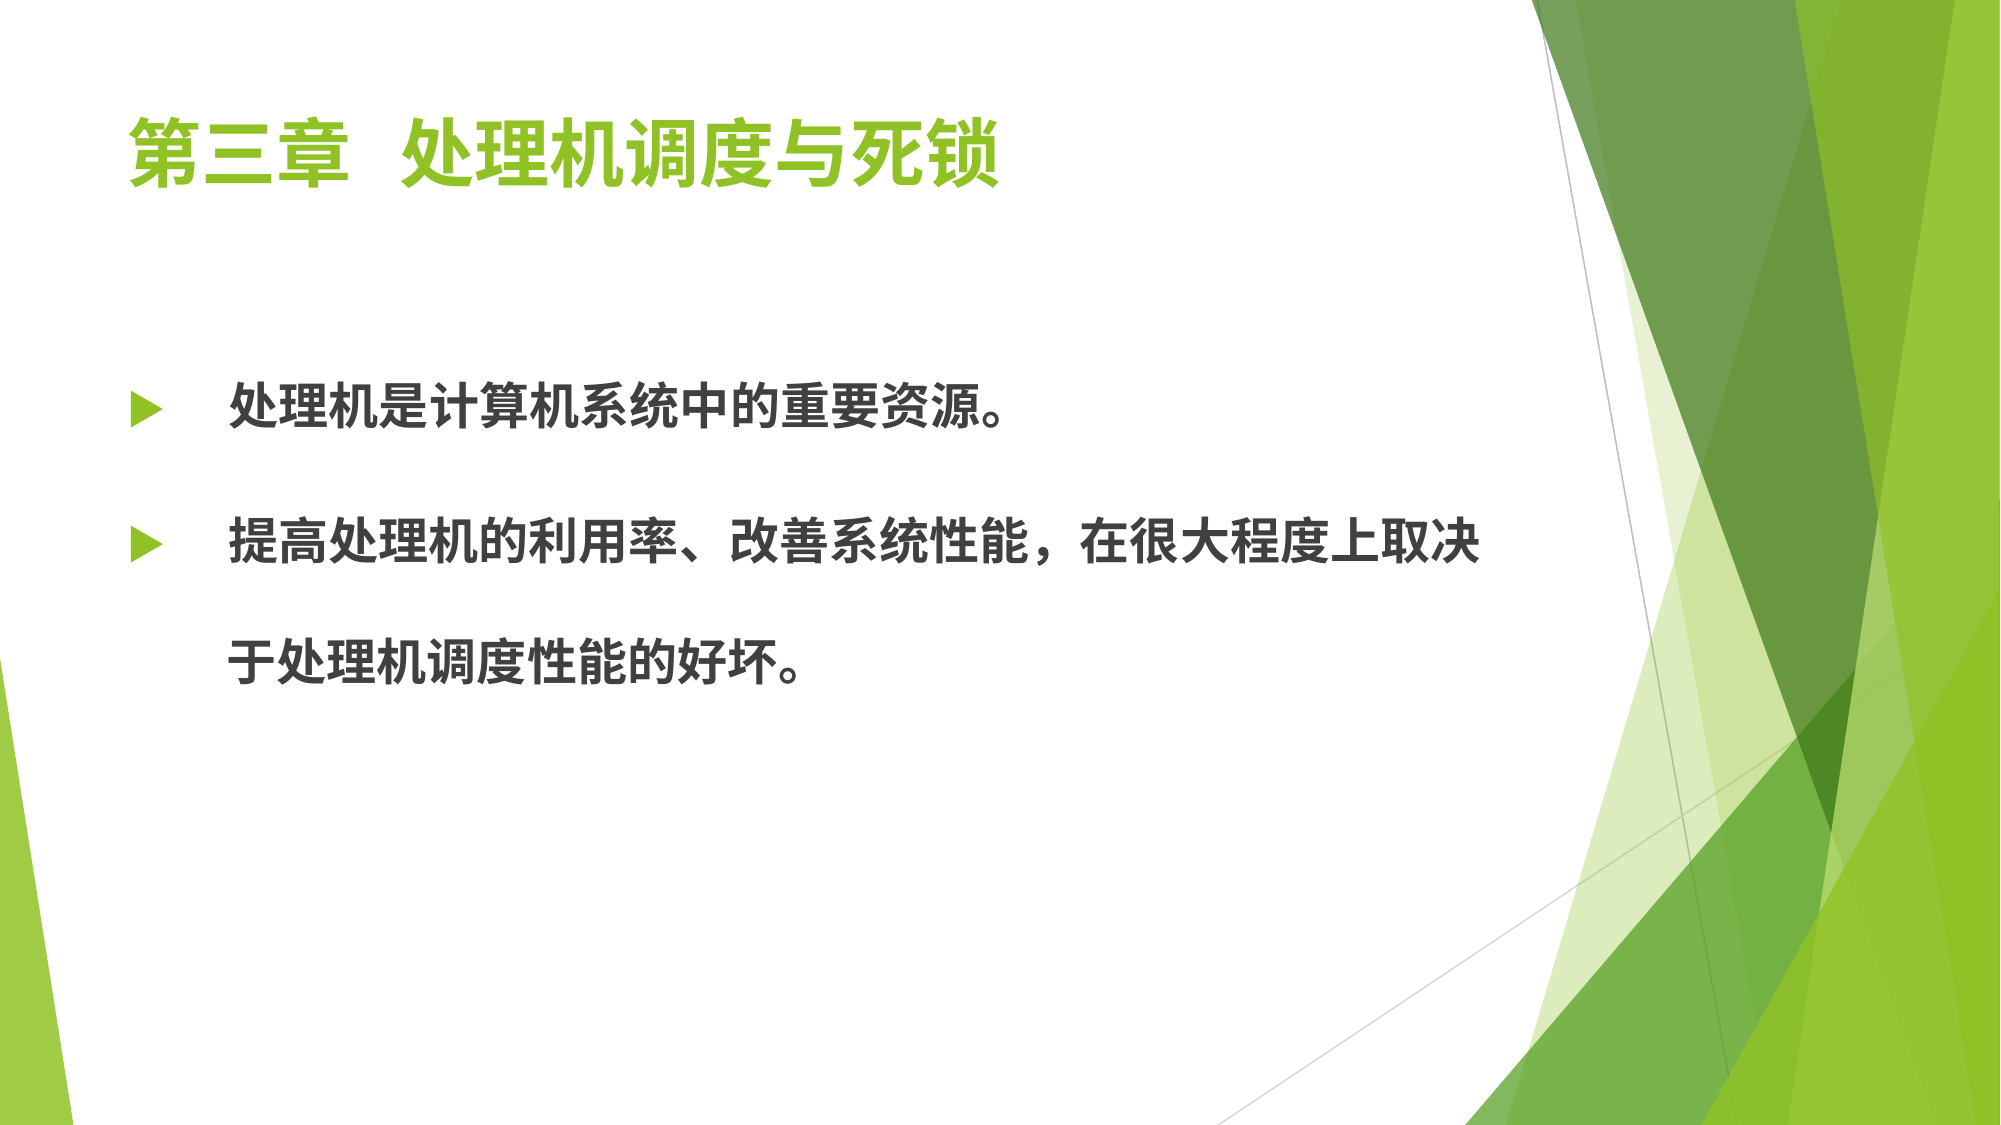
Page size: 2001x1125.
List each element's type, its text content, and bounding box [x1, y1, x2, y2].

title 第三章 处理机调度与死锁 [124, 104, 1002, 295]
text_box ▶ 处理机是计算机系统中的重要资源。 ▶ 提高处理机的利用率、改善系统性能，在很大程度上取决 于处理机调度性能的好坏。 [124, 372, 1485, 691]
